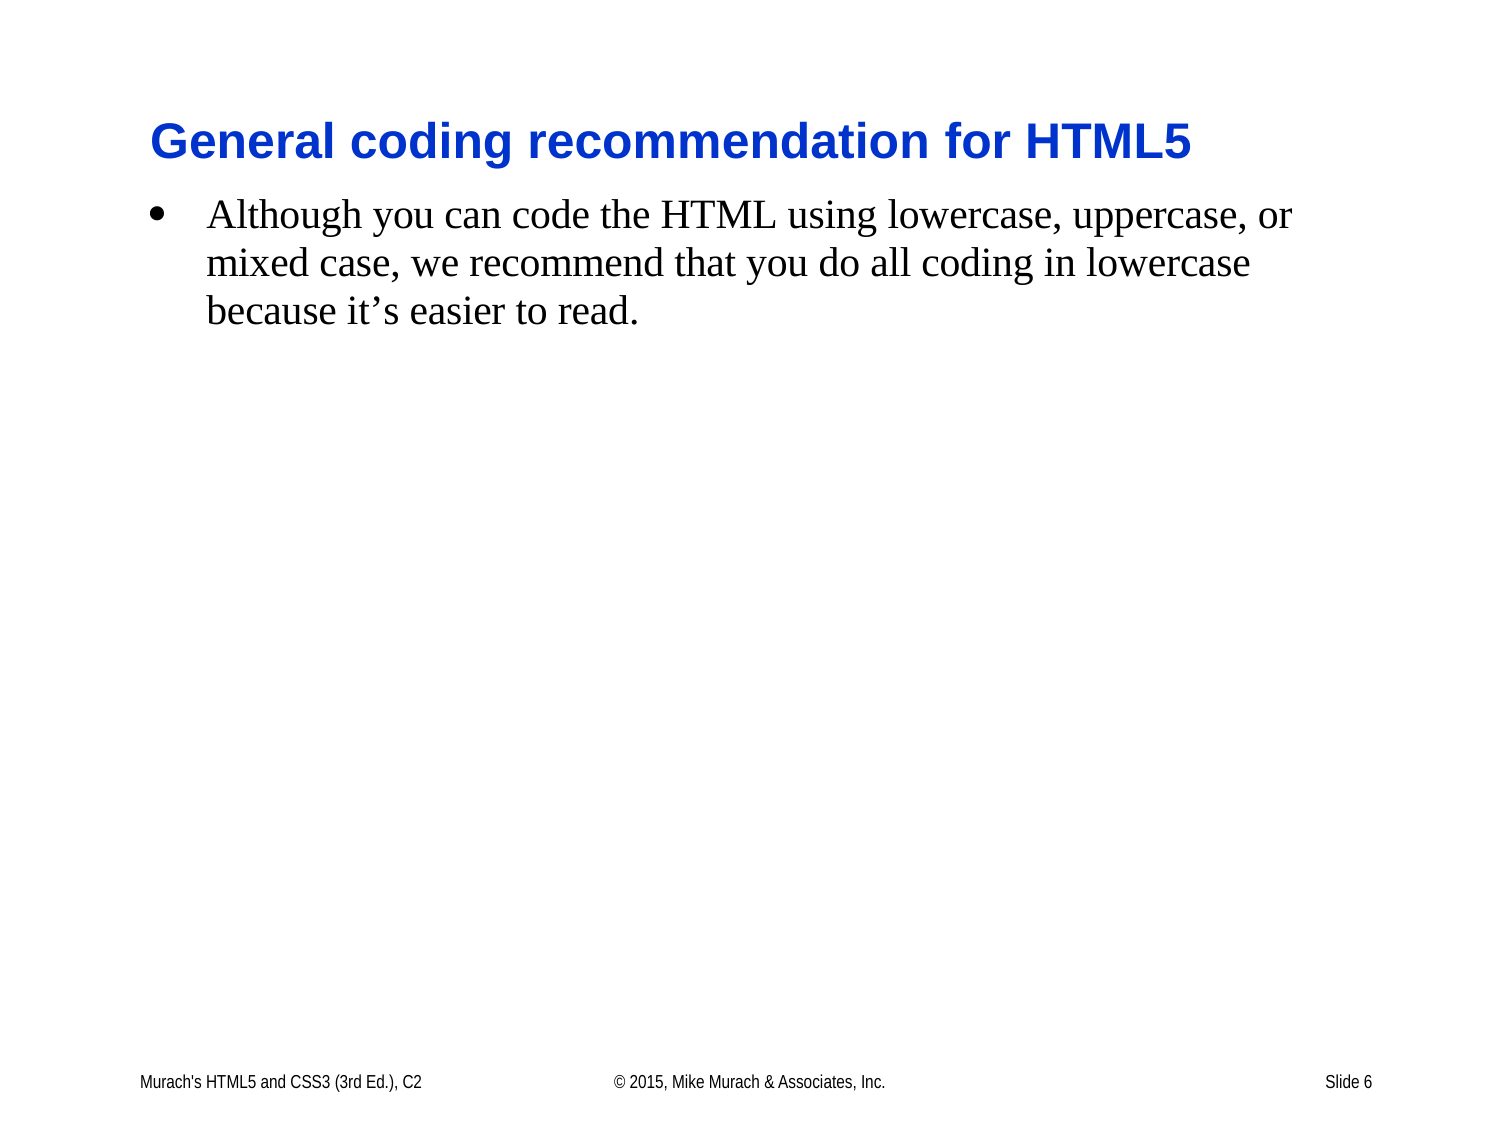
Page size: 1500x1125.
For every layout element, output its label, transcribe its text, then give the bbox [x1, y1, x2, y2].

footer © 2015, Mike Murach & Associates, Inc. [474, 1025, 1025, 1100]
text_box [149, 112, 1348, 186]
slide_number Slide 6 [1074, 1025, 1388, 1100]
slide_number Murach's HTML5 and CSS3 (3rd Ed.), C2 [125, 1025, 450, 1100]
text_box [149, 187, 1348, 347]
